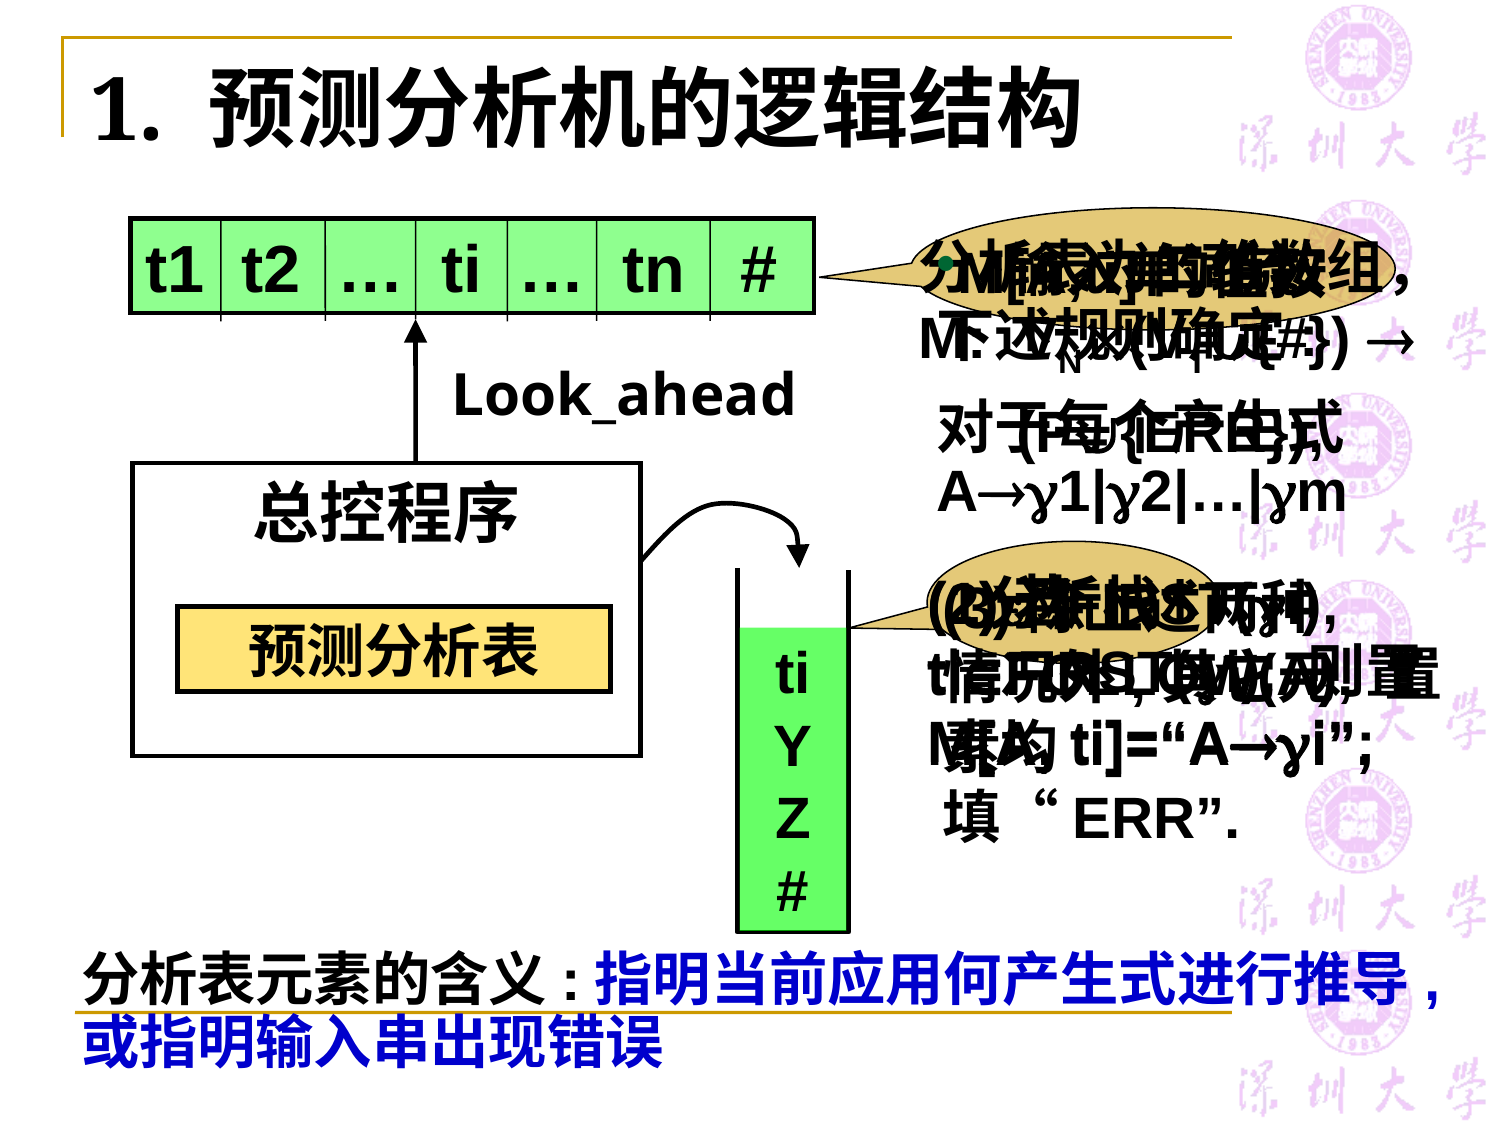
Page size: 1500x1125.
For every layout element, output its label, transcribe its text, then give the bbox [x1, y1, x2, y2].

text_box (3)除上述两种情况外,其它元素均填“ERR”. [927, 563, 1356, 858]
text_box [737, 567, 849, 933]
text_box 分析栈 [848, 611, 912, 630]
text_box 分析栈 [975, 541, 1172, 557]
text_box t1 t2 … ti … tn # [508, 218, 596, 314]
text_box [415, 318, 900, 463]
text_box 分析表为二维数组，M: VN(VT{#})  (P{ERR}), [904, 231, 1500, 473]
text_box t1 t2 … ti … tn # [597, 218, 710, 314]
text_box 输入单词流 [962, 207, 1344, 231]
text_box [644, 503, 809, 568]
text_box t1 t2 … ti … tn # [130, 218, 220, 314]
text_box t1 t2 … ti … tn # [221, 218, 325, 314]
text_box (2)FIRST(i), tiFOLLOW(A), 置M[A, ti]=“Ai”, [912, 559, 1460, 785]
title 1. 预测分析机的逻辑结构 [74, 45, 1426, 233]
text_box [132, 462, 641, 774]
text_box t1 t2 … ti … tn # [326, 218, 415, 314]
text_box t1 t2 … ti … tn # [416, 218, 507, 314]
text_box M[A,ti]的值按下述规则确定: 对于每个产生式A1|2|…|m [921, 235, 1396, 532]
text_box t1 t2 … ti … tn # [711, 218, 815, 314]
text_box 分析表元素的含义:指明当前应用何产生式进行推导,或指明输入串出现错误 [66, 942, 1436, 1084]
text_box 输入单词流 [819, 264, 904, 285]
text_box ti Y Z # [739, 627, 847, 931]
